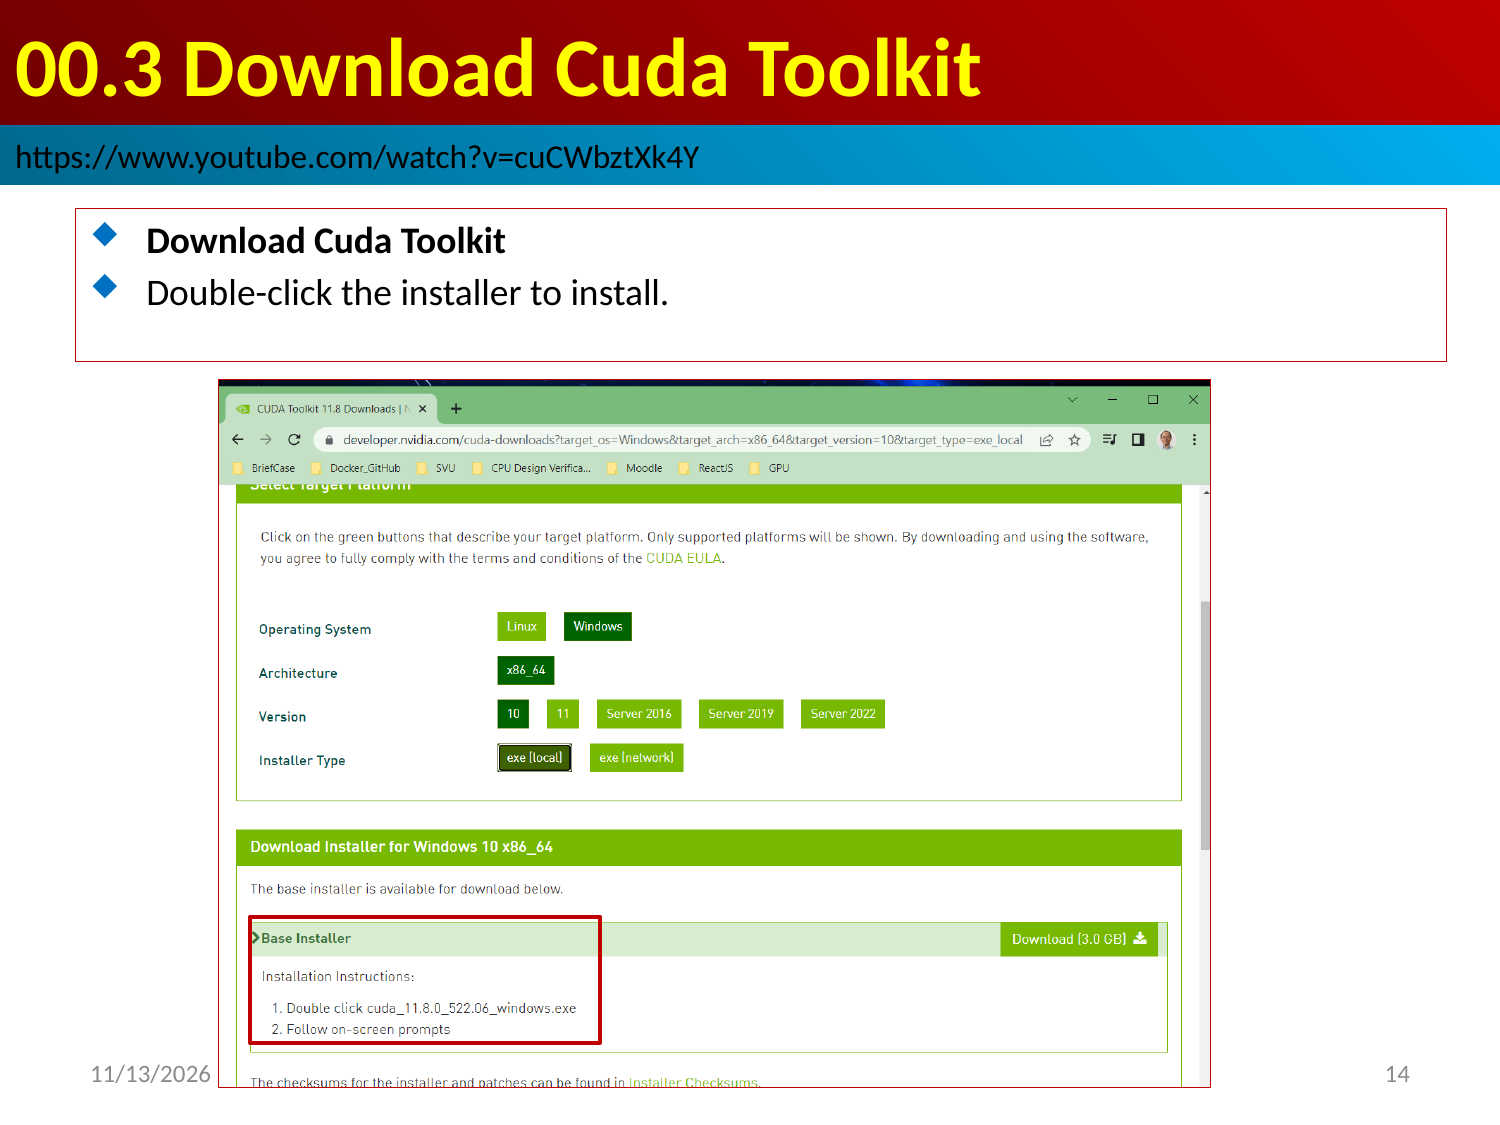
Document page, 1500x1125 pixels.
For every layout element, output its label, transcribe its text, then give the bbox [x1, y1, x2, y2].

text_box https://www.youtube.com/watch?v=cuCWbztXk4Y [0, 125, 1500, 185]
picture [218, 379, 1211, 1088]
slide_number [75, 1042, 425, 1103]
title 00.3 Download Cuda Toolkit [0, 0, 1500, 125]
slide_number 14 [1074, 1042, 1425, 1103]
subtitle Download Cuda Toolkit Double-click the installer to install. [75, 208, 1447, 362]
